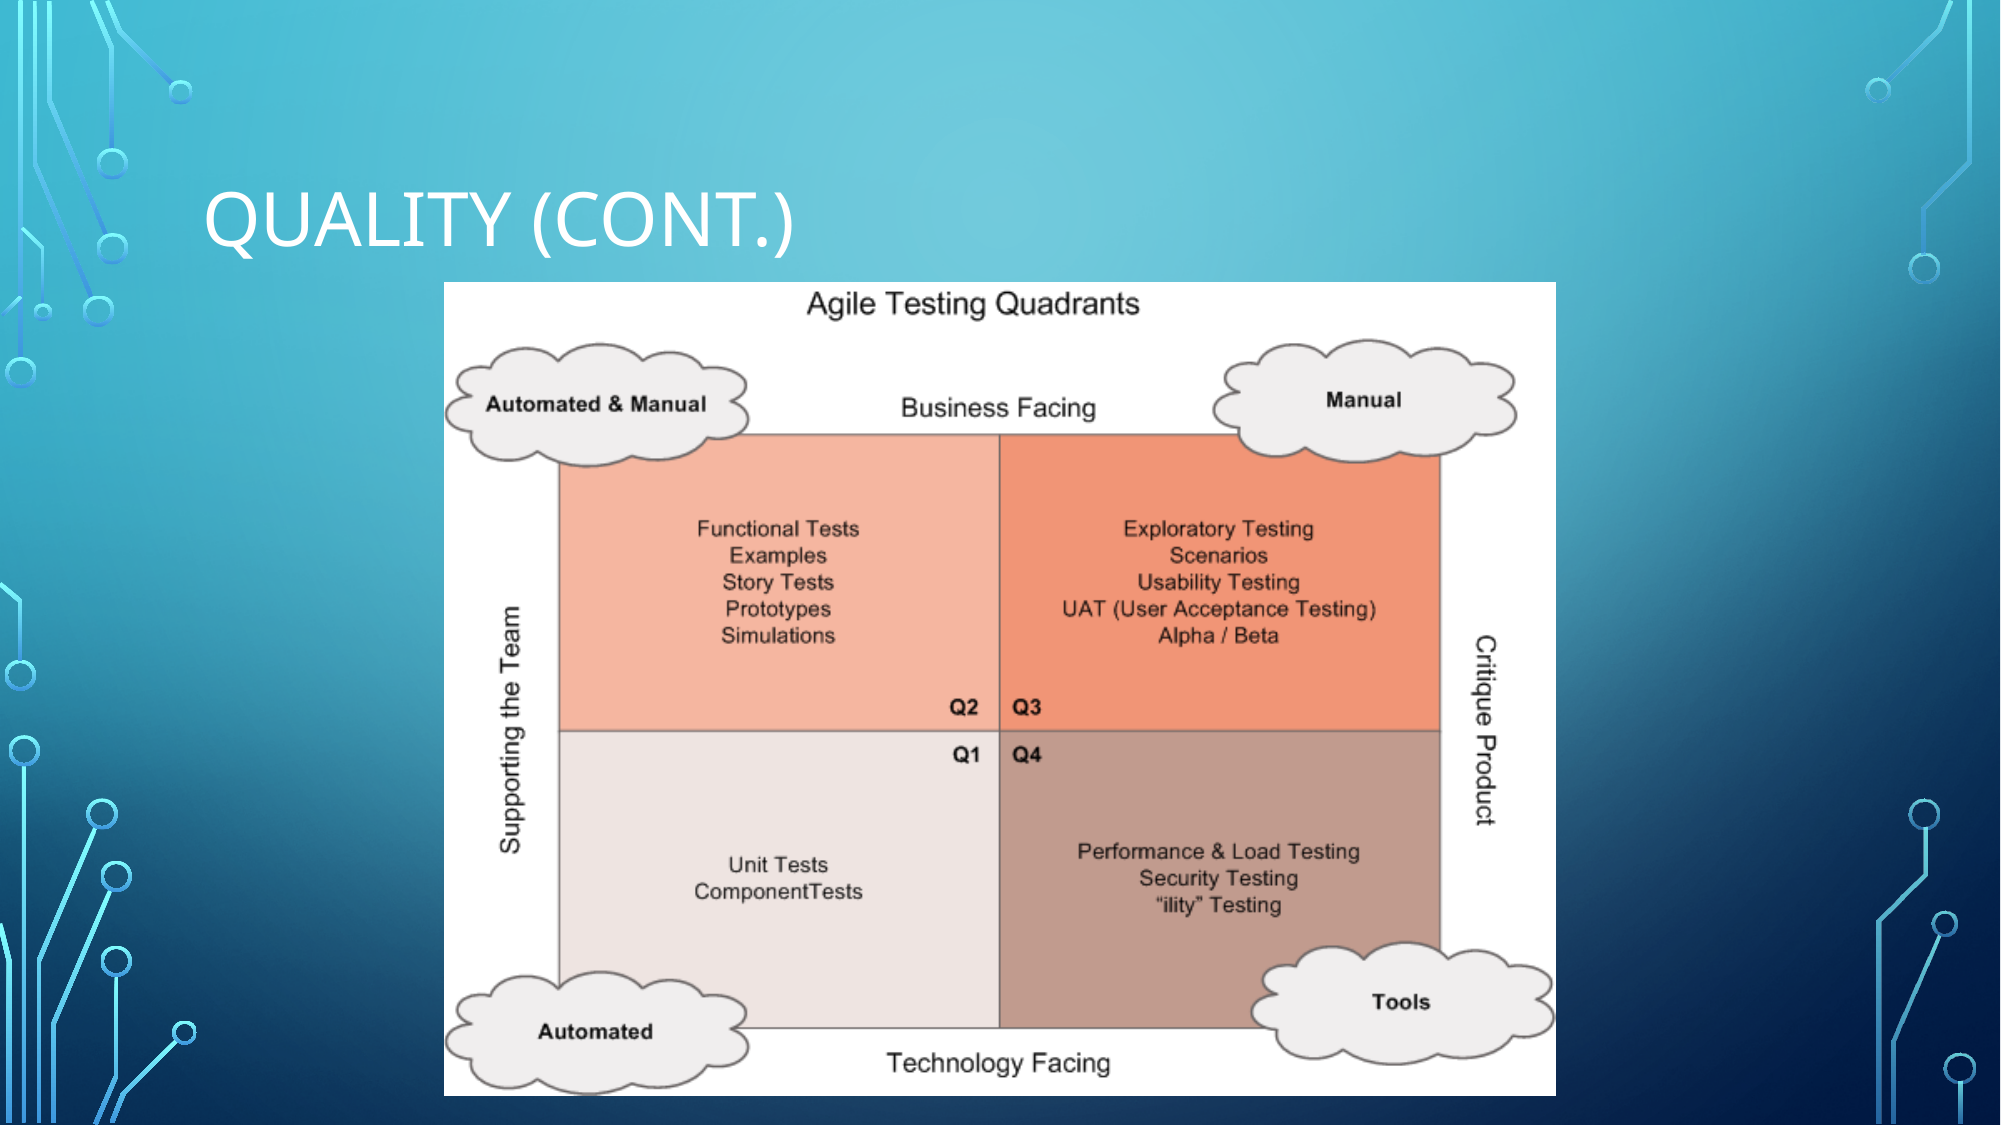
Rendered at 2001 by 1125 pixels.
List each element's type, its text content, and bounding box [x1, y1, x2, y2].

title Quality (Cont.) [187, 101, 1813, 344]
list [444, 282, 1556, 1096]
